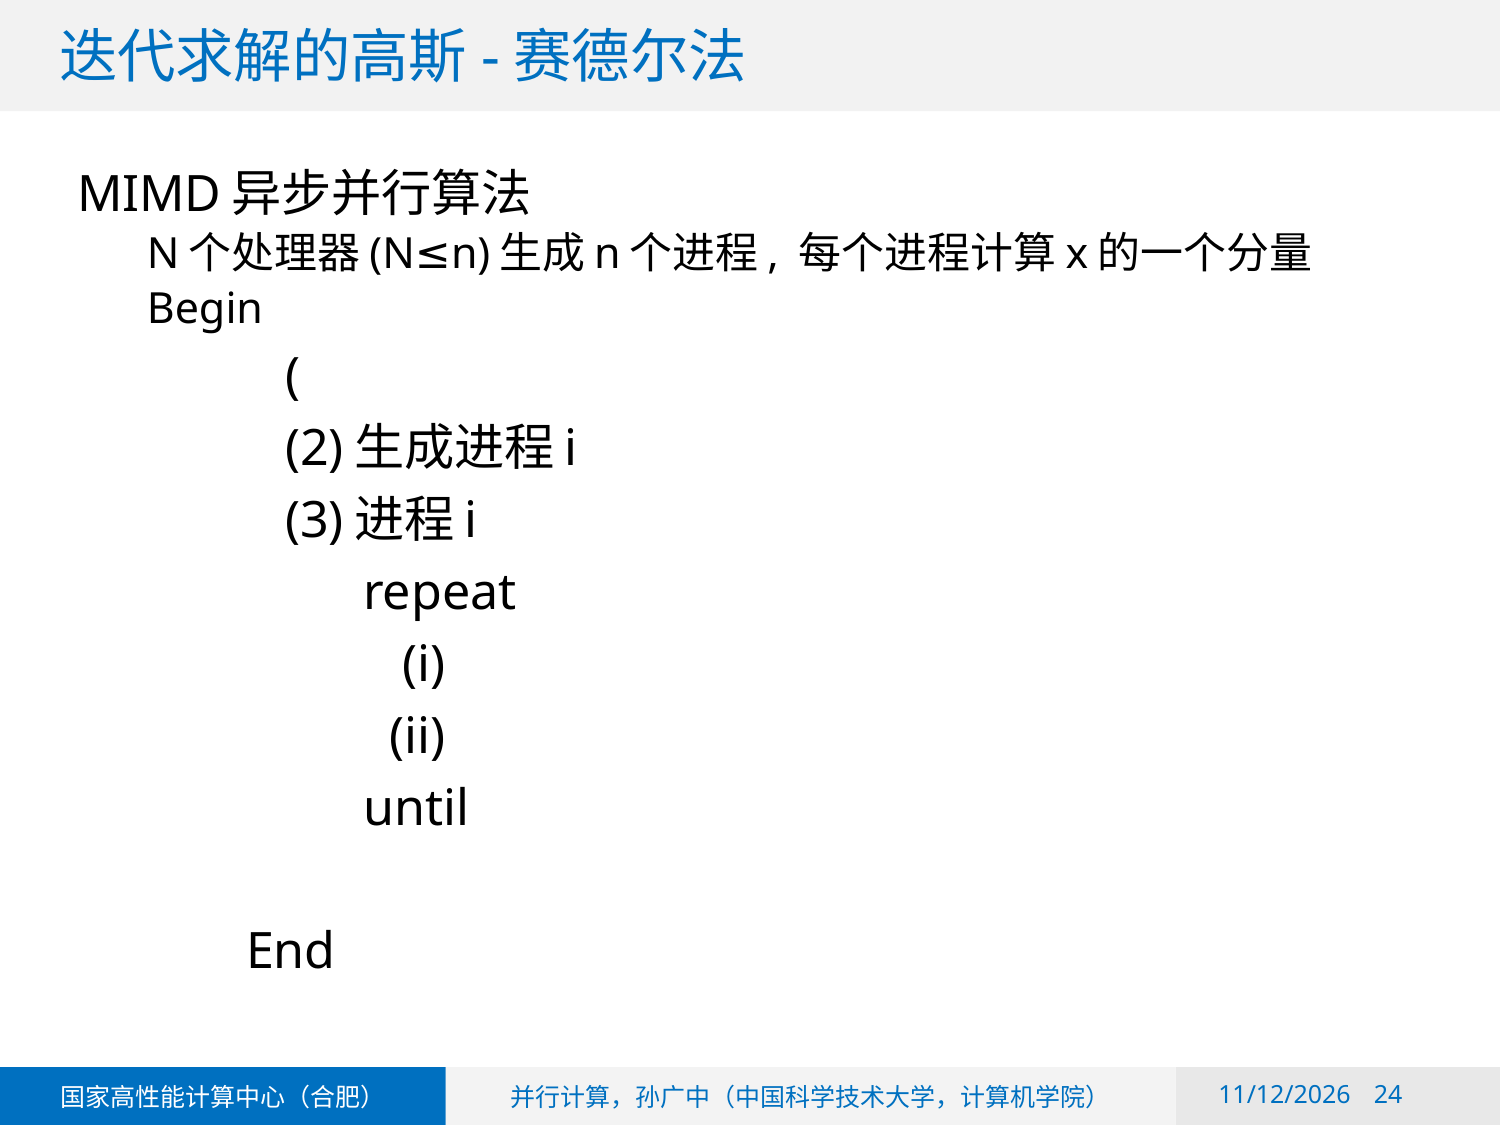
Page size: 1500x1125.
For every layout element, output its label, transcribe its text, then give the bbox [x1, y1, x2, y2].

slide_number 24 [1334, 1067, 1418, 1125]
title 迭代求解的高斯-赛德尔法 [44, 15, 1338, 101]
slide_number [1203, 1067, 1334, 1125]
